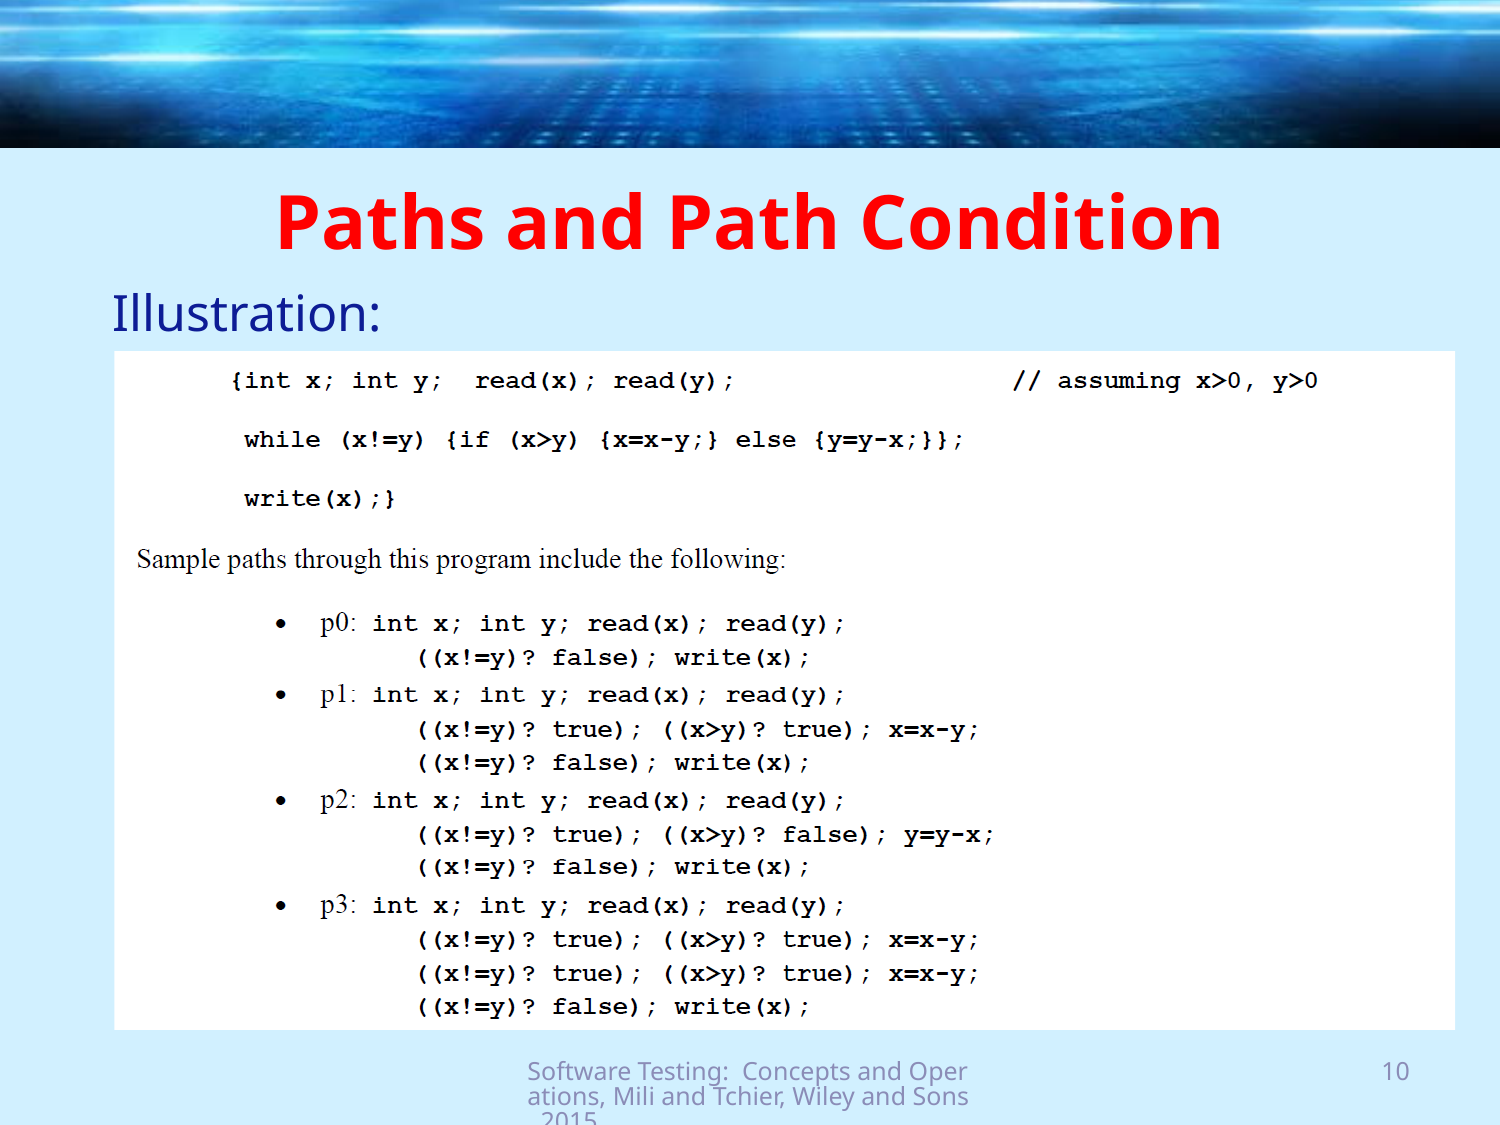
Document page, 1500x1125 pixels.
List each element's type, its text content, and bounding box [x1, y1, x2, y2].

list Illustration: [97, 274, 1412, 1013]
picture [0, 0, 1500, 148]
footer Software Testing: Concepts and Operations, Mili and Tchier, Wiley and Sons, 2015 [512, 1042, 988, 1103]
slide_number 10 [1074, 1042, 1425, 1103]
picture [114, 351, 1456, 1031]
title Paths and Path Condition [75, 164, 1425, 275]
